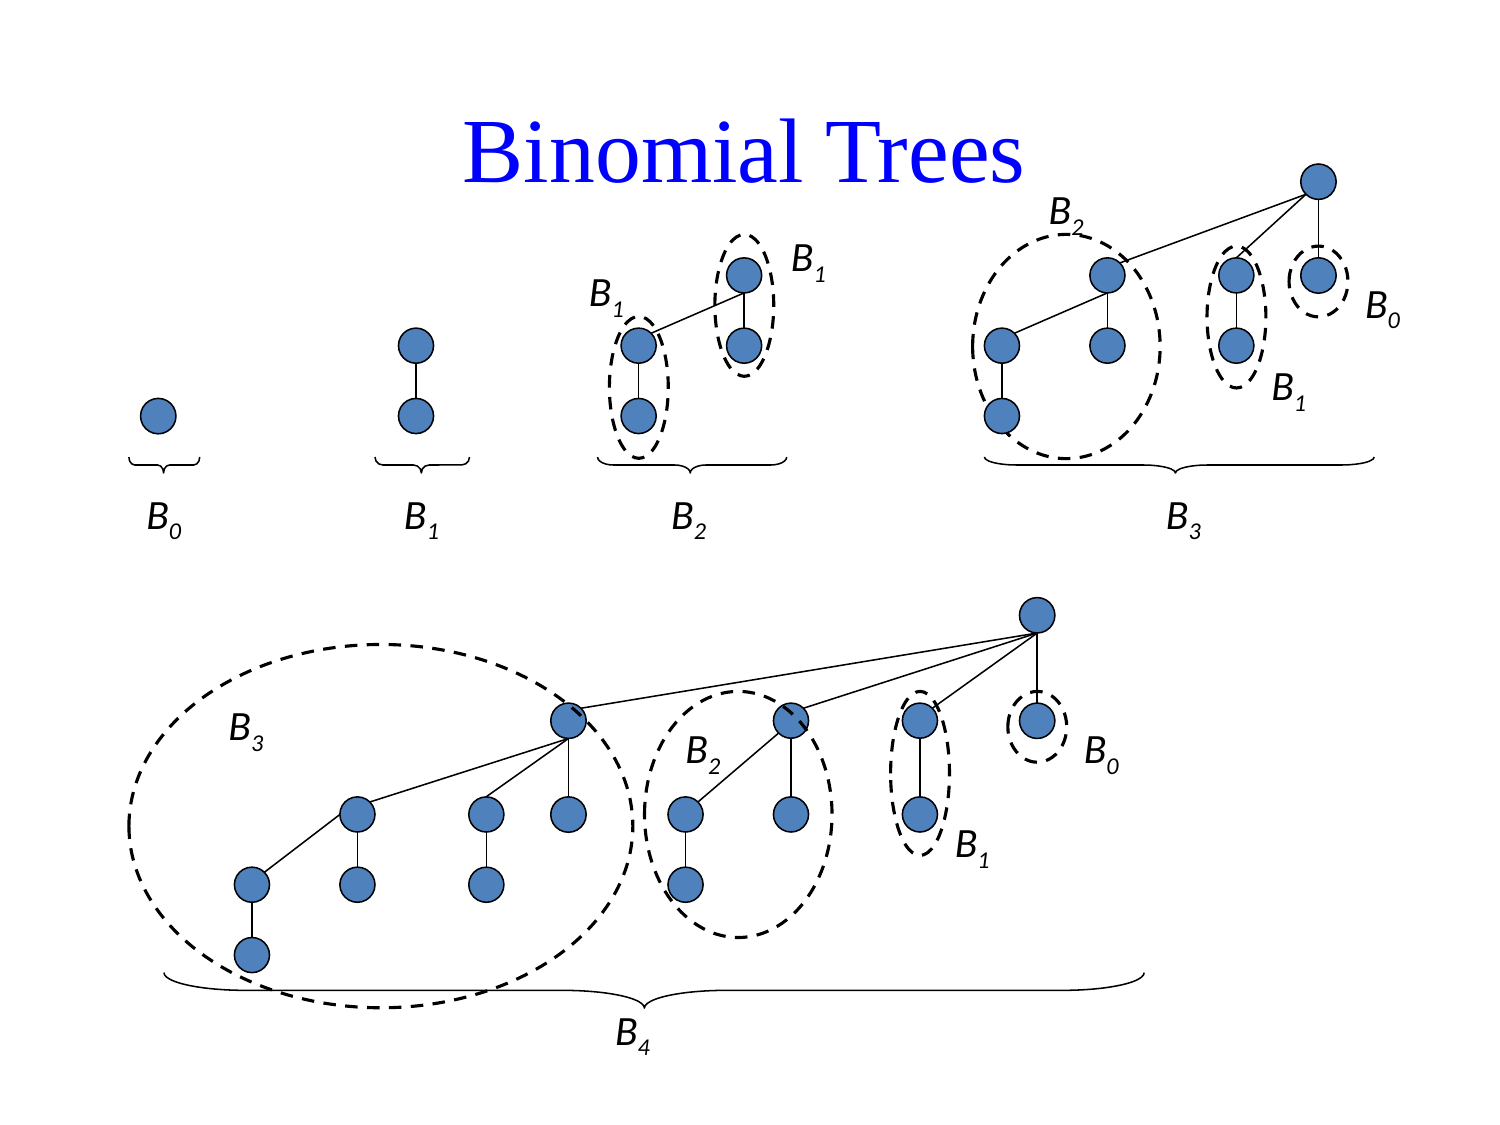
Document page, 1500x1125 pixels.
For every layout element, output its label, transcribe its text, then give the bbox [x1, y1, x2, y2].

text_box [984, 327, 1020, 434]
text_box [1218, 257, 1255, 364]
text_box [468, 796, 505, 903]
text_box [1019, 597, 1055, 633]
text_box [339, 796, 376, 903]
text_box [272, 805, 332, 882]
text_box B1 [776, 222, 841, 295]
text_box [609, 345, 615, 429]
text_box [684, 691, 766, 731]
text_box [619, 343, 669, 459]
text_box [490, 972, 1145, 997]
text_box [1259, 271, 1266, 363]
text_box [1289, 246, 1348, 317]
text_box [1207, 329, 1213, 360]
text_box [650, 292, 745, 334]
text_box B2 [670, 714, 736, 787]
text_box B0 [131, 480, 197, 553]
text_box [680, 812, 800, 938]
text_box [1008, 691, 1067, 763]
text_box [726, 257, 762, 364]
text_box B1 [1256, 351, 1322, 424]
text_box [902, 839, 938, 856]
text_box [1300, 257, 1337, 294]
text_box [375, 457, 470, 473]
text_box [771, 442, 847, 899]
text_box [644, 730, 692, 886]
text_box [1300, 163, 1337, 200]
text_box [1014, 292, 1108, 334]
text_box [962, 617, 1023, 724]
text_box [1089, 257, 1126, 364]
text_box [485, 738, 569, 798]
text_box [942, 796, 949, 808]
text_box B1 [574, 257, 645, 330]
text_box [1178, 135, 1248, 322]
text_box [369, 738, 483, 803]
title Binomial Trees [70, 46, 1419, 246]
text_box [891, 796, 897, 825]
text_box [1016, 263, 1161, 459]
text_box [234, 866, 270, 973]
text_box [715, 234, 774, 351]
text_box B3 [213, 691, 279, 763]
text_box B0 [1350, 269, 1415, 342]
text_box B2 [656, 480, 735, 553]
text_box B1 [940, 808, 1005, 881]
text_box [1216, 369, 1257, 388]
text_box [163, 972, 272, 991]
text_box B1 [389, 480, 454, 553]
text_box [697, 732, 766, 803]
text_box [667, 796, 704, 903]
text_box [597, 457, 766, 473]
text_box [568, 703, 587, 720]
text_box B0 [1069, 714, 1134, 787]
text_box [128, 457, 200, 473]
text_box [882, 553, 958, 788]
text_box B2 [1033, 175, 1099, 248]
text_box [1239, 191, 1304, 261]
text_box B4 [600, 996, 665, 1068]
text_box [984, 457, 1375, 473]
text_box [734, 372, 755, 377]
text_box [620, 327, 657, 434]
text_box [140, 398, 176, 434]
text_box [972, 241, 1122, 388]
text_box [398, 327, 434, 434]
text_box [128, 644, 633, 1008]
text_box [902, 796, 938, 833]
text_box B3 [1151, 480, 1216, 553]
